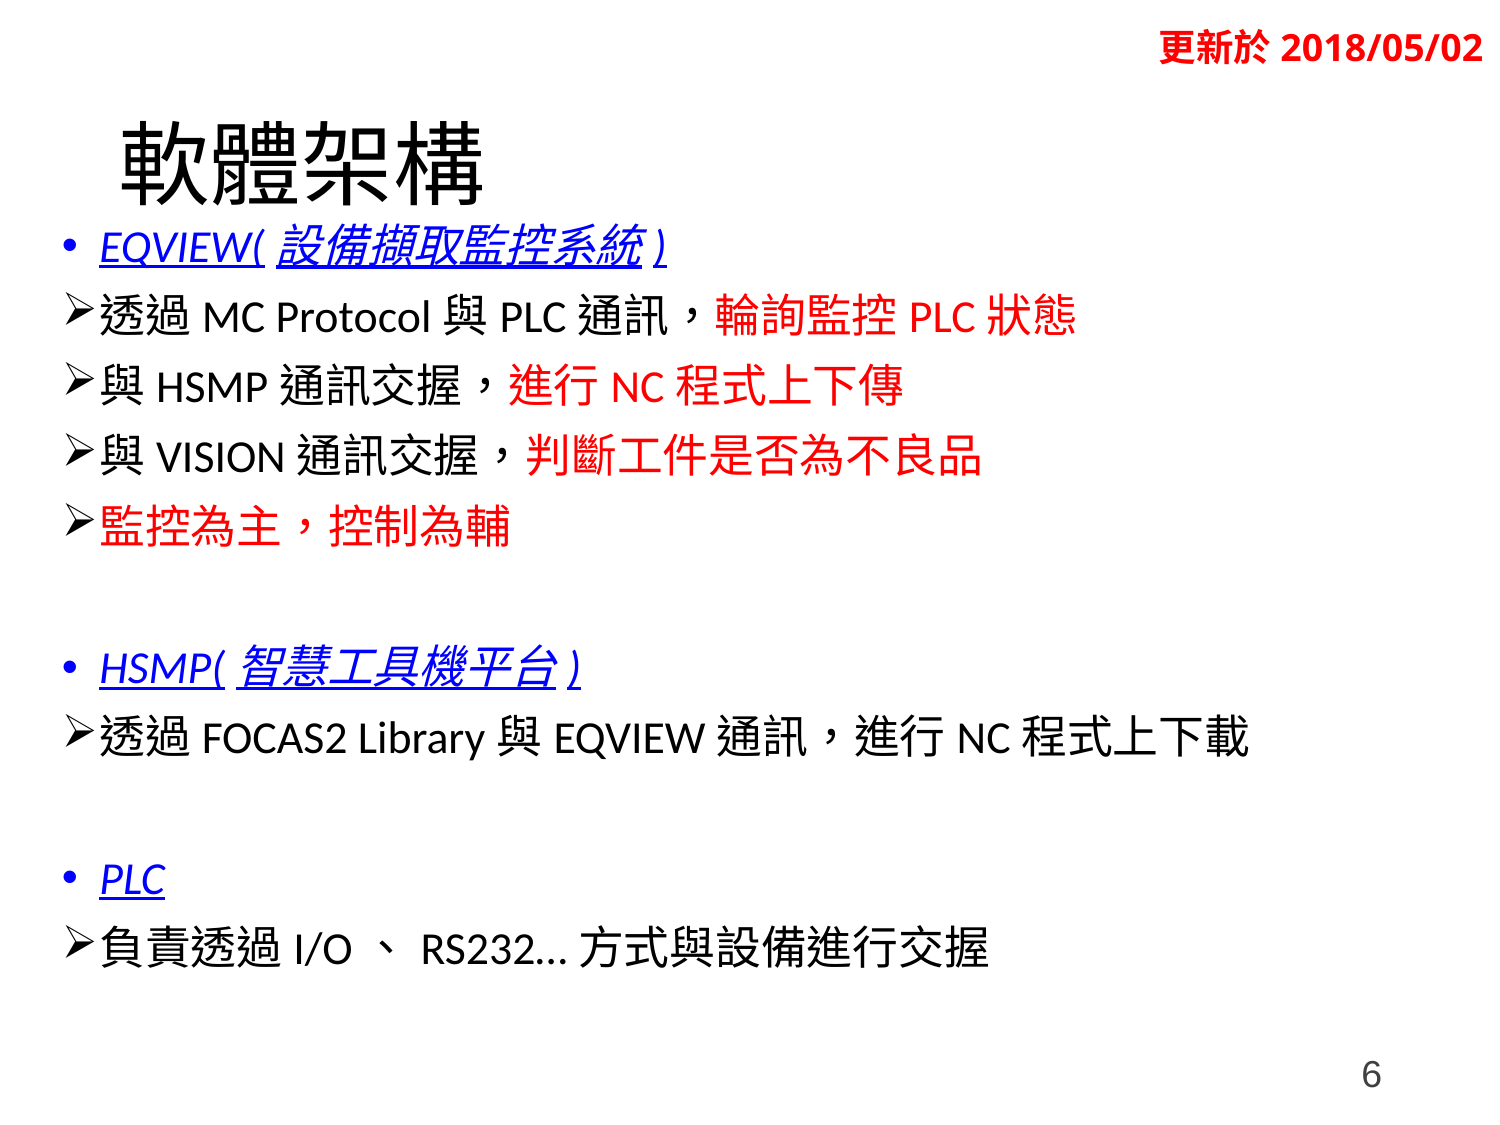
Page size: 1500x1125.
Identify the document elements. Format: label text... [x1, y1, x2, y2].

text_box 更新於2018/05/02 [1144, 0, 1500, 67]
list EQVIEW(設備擷取監控系統) 透過MC Protocol與PLC通訊，輪詢監控PLC狀態 與HSMP通訊交握，進行NC程式上下傳 與VISION通訊交握，判斷工件是否為不良品 監控為主，控制為輔 HSMP(智慧工具機平台) 透過FOCAS2 Library與EQVIEW通訊，進行NC程式上下載 PLC 負責透過I/O、RS232…方式與設備進行交握 [46, 215, 1425, 988]
title 軟體架構 [103, 59, 1397, 215]
slide_number 6 [1059, 1042, 1397, 1103]
